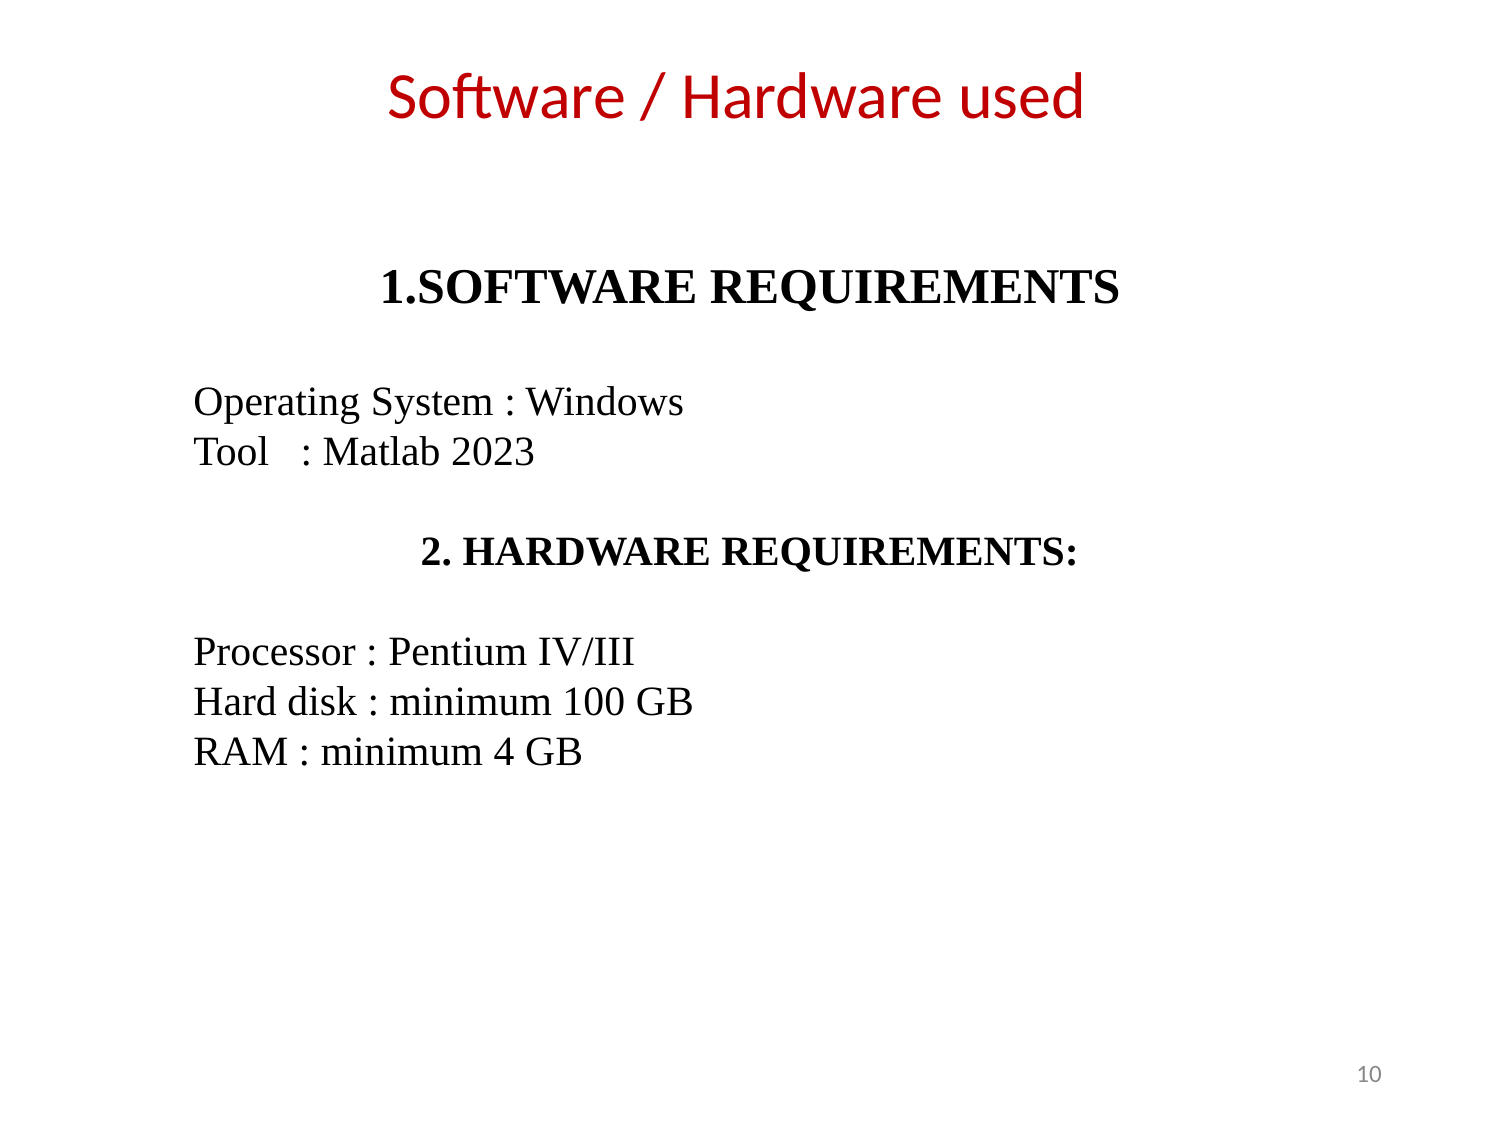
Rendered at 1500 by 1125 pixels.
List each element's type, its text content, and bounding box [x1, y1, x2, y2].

slide_number ‹#› [1059, 1042, 1397, 1103]
title Software / Hardware used [89, 53, 1384, 141]
text_box 1.SOFTWARE REQUIREMENTS Operating System : Windows Tool : Matlab 2023 2. HARDWARE REQUIREMENTS: Processor : Pentium IV/III Hard disk : minimum 100 GB RAM : minimum 4 GB [103, 181, 1397, 997]
